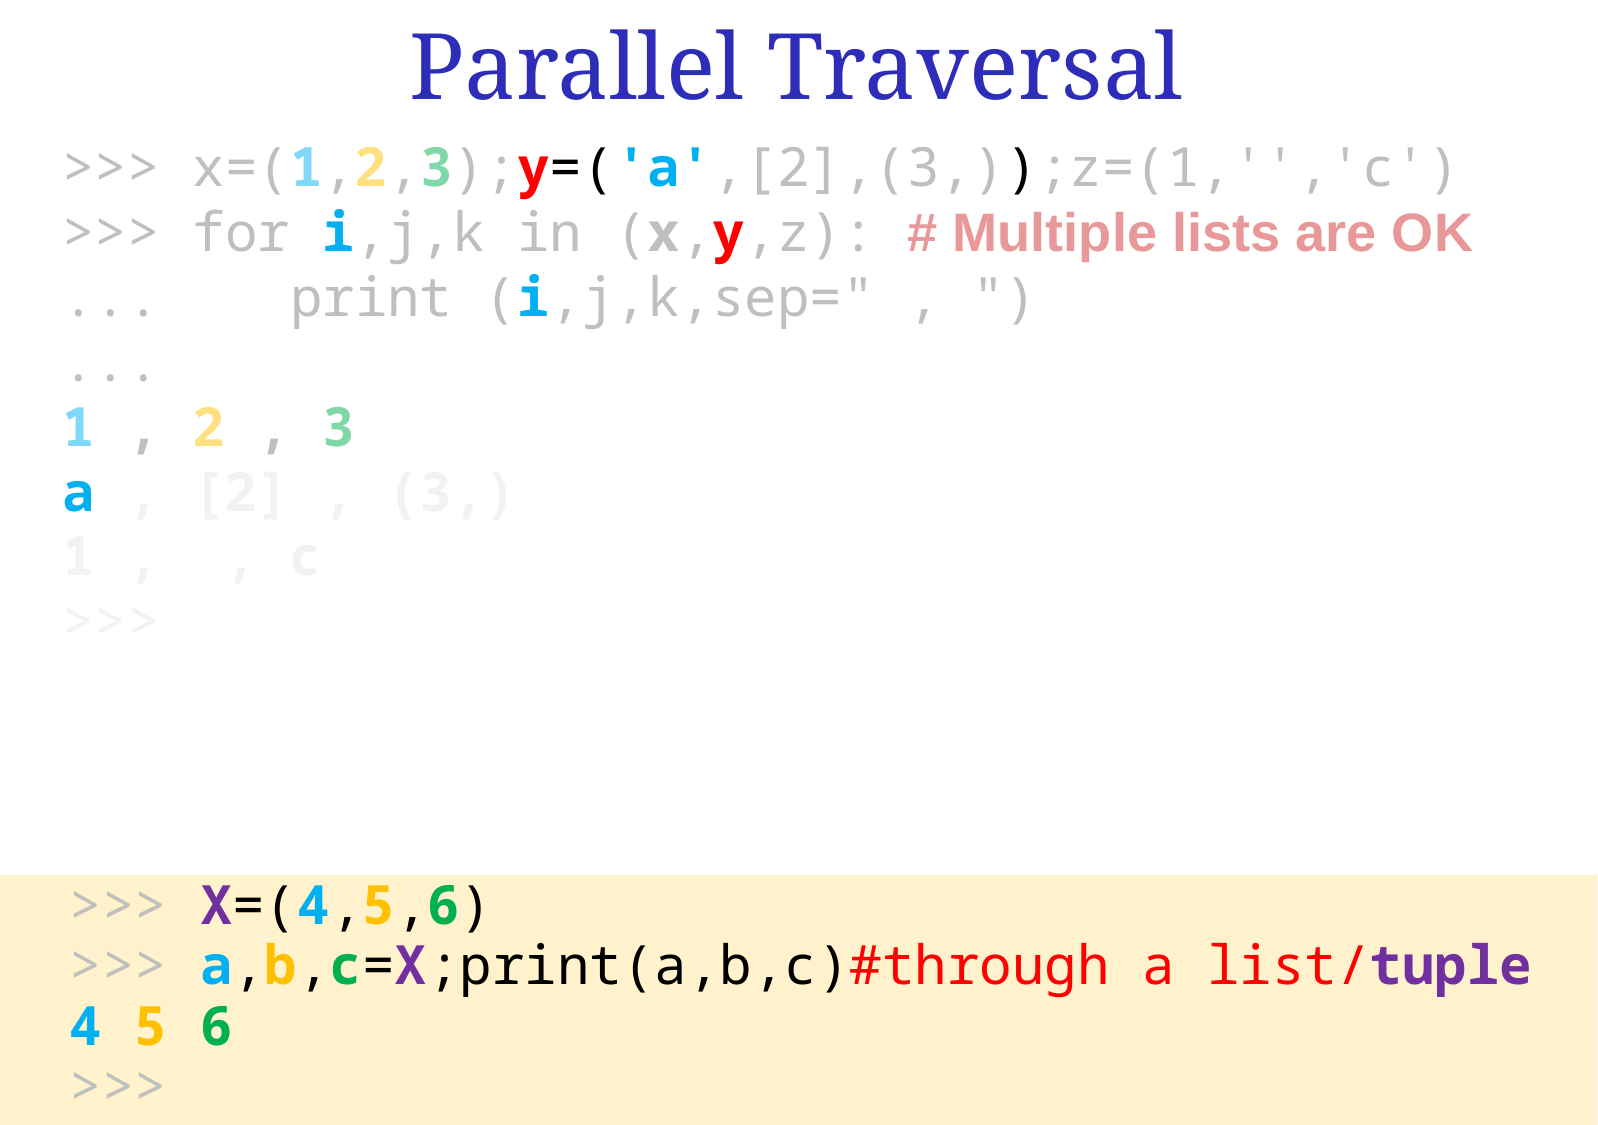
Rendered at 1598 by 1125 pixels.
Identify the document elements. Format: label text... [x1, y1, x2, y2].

list >>> x=(1,2,3);y=('a',[2],(3,));z=(1,'','c') >>> for i,j,k in (x,y,z): # Multiple lists are OK ... print (i,j,k,sep=" , ") ... 1 , 2 , 3 a , [2] , (3,) 1 , , c >>> [48, 126, 1512, 875]
text_box >>> X=(4,5,6) >>> a,b,c=X;print(a,b,c)#through a list/tuple 4 5 6 >>> [0, 875, 1598, 1125]
text_box Parallel Traversal [46, 0, 1547, 126]
